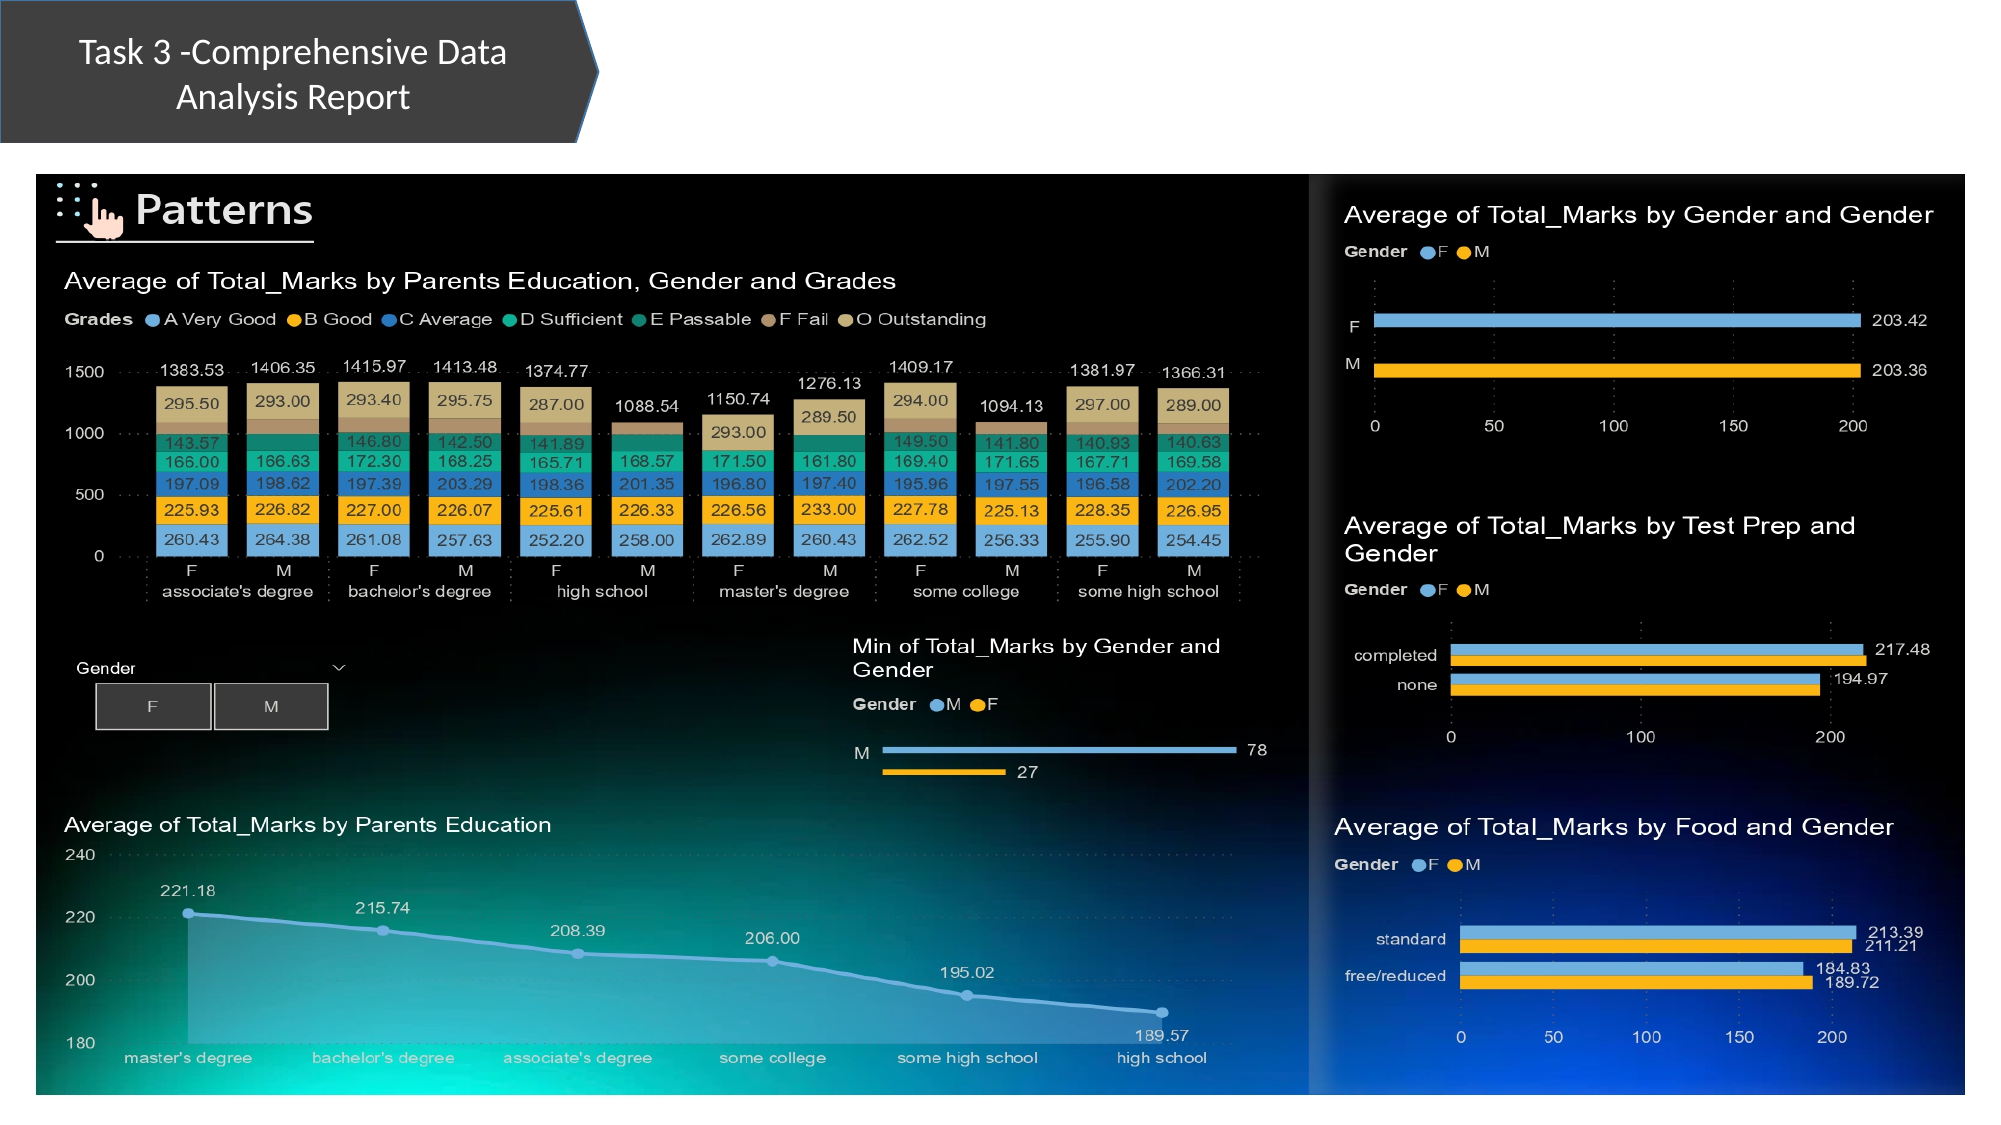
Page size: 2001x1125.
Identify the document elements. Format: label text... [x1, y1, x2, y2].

picture [0, 143, 2000, 1125]
text_box Task 3 -Comprehensive Data Analysis Report [0, 0, 600, 143]
